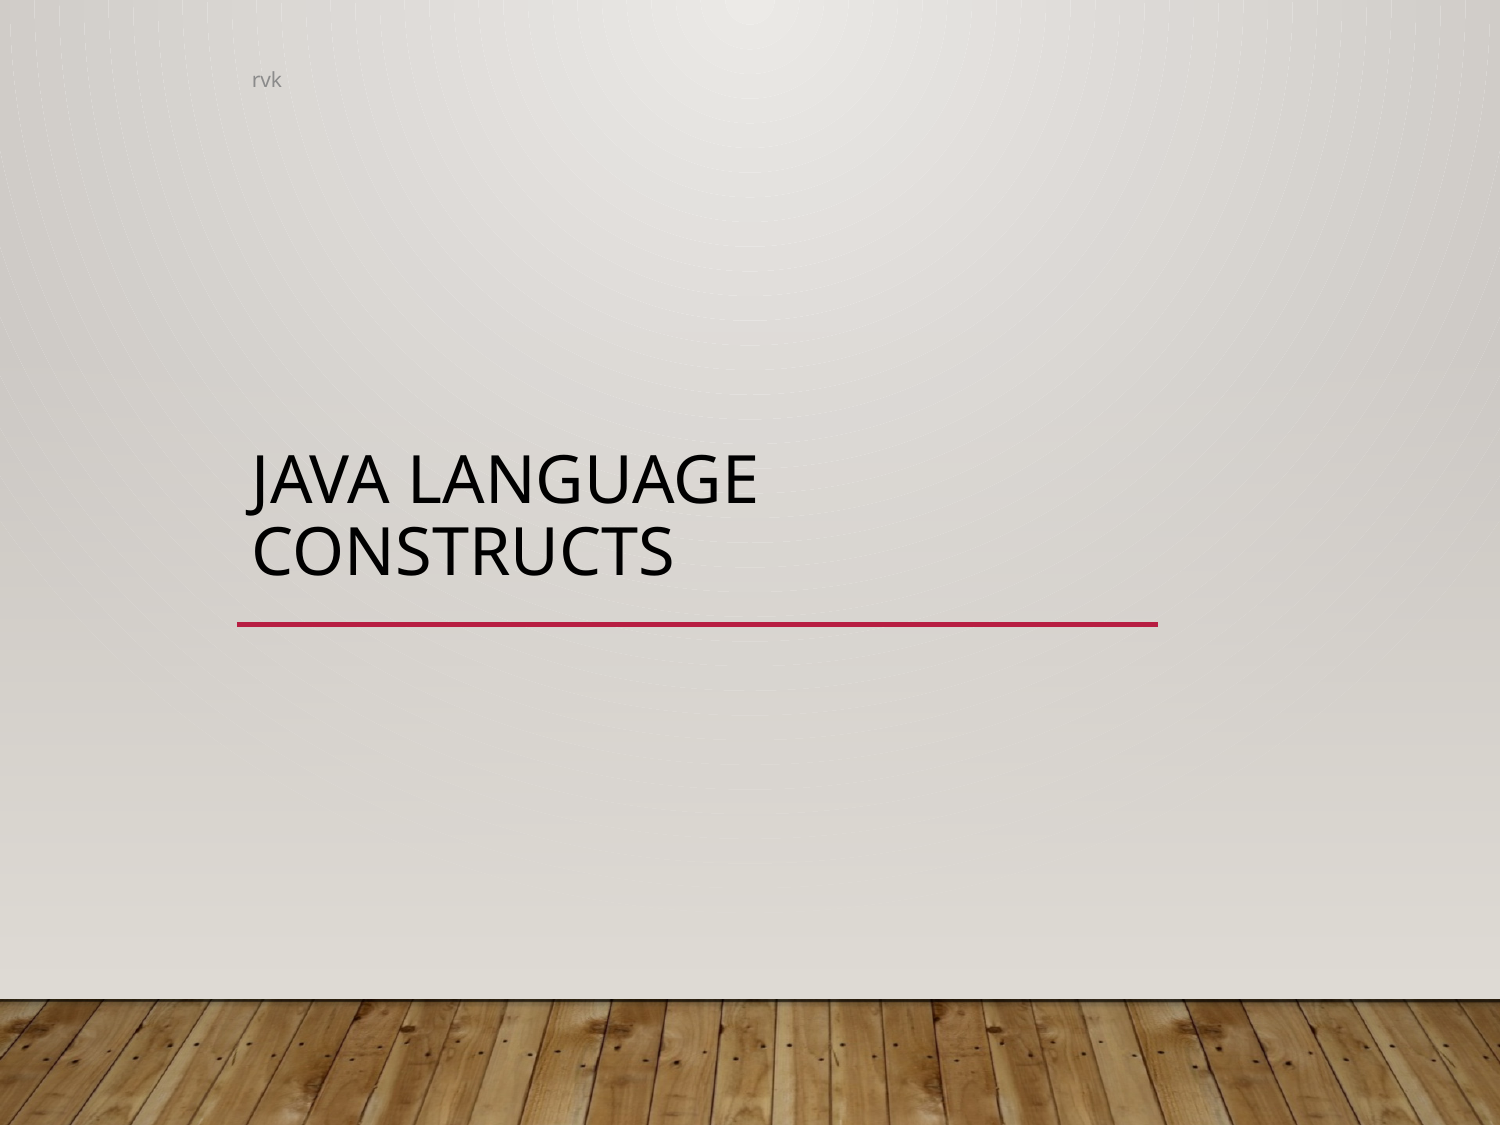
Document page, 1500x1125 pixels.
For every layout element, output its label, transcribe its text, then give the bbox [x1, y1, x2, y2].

picture [0, 999, 1500, 1125]
title Java Language Constructs [236, 288, 1159, 598]
footer rvk [236, 54, 899, 105]
